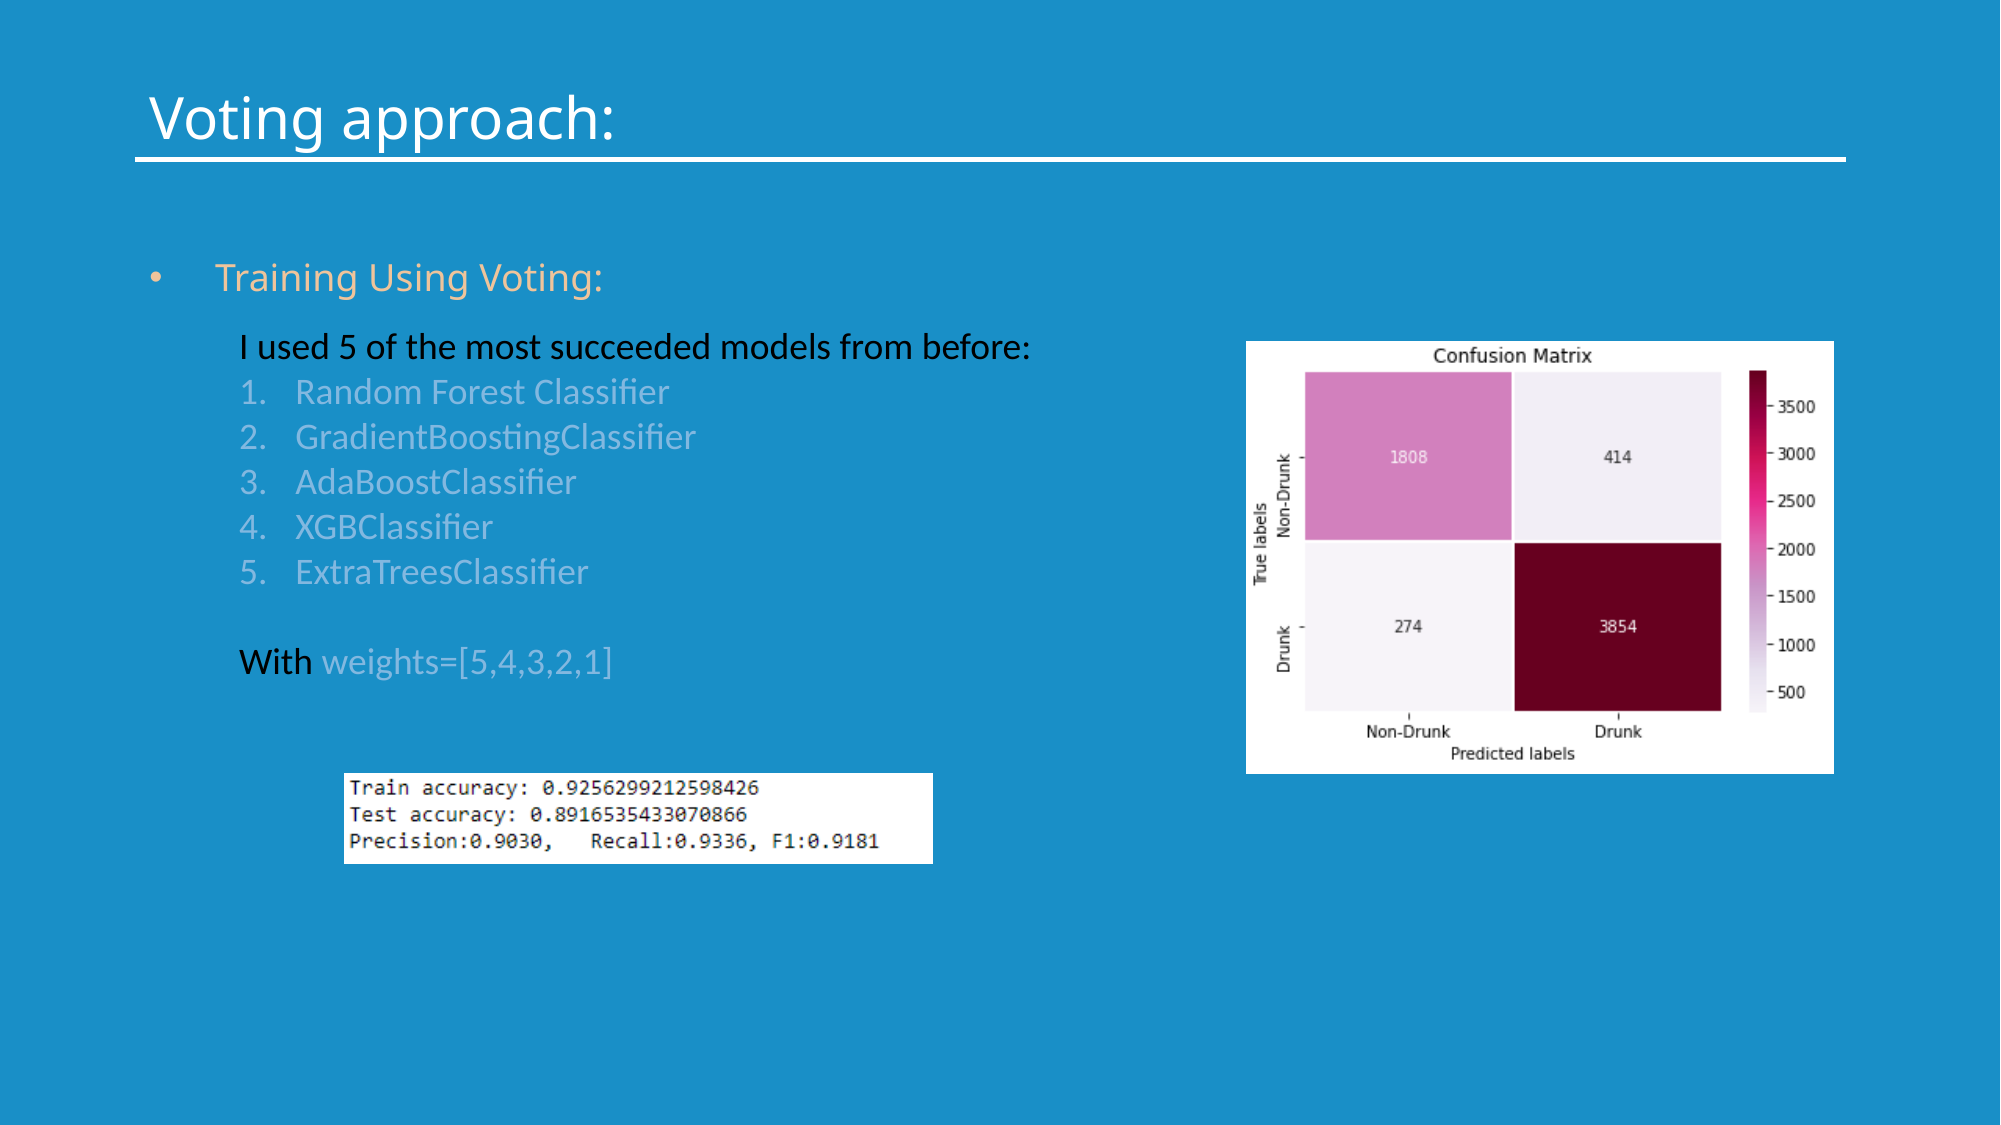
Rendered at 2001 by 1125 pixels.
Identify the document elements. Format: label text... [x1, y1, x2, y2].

text_box Voting approach: [134, 73, 1143, 159]
picture [344, 773, 933, 864]
text_box I used 5 of the most succeeded models from before: Random Forest Classifier GradientBoostingClassifier AdaBoostClassifier XGBClassifier ExtraTreesClassifier With weights=[5,4,3,2,1] [224, 314, 1053, 690]
picture [1245, 341, 1834, 774]
text_box Training Using Voting: [134, 246, 1220, 307]
